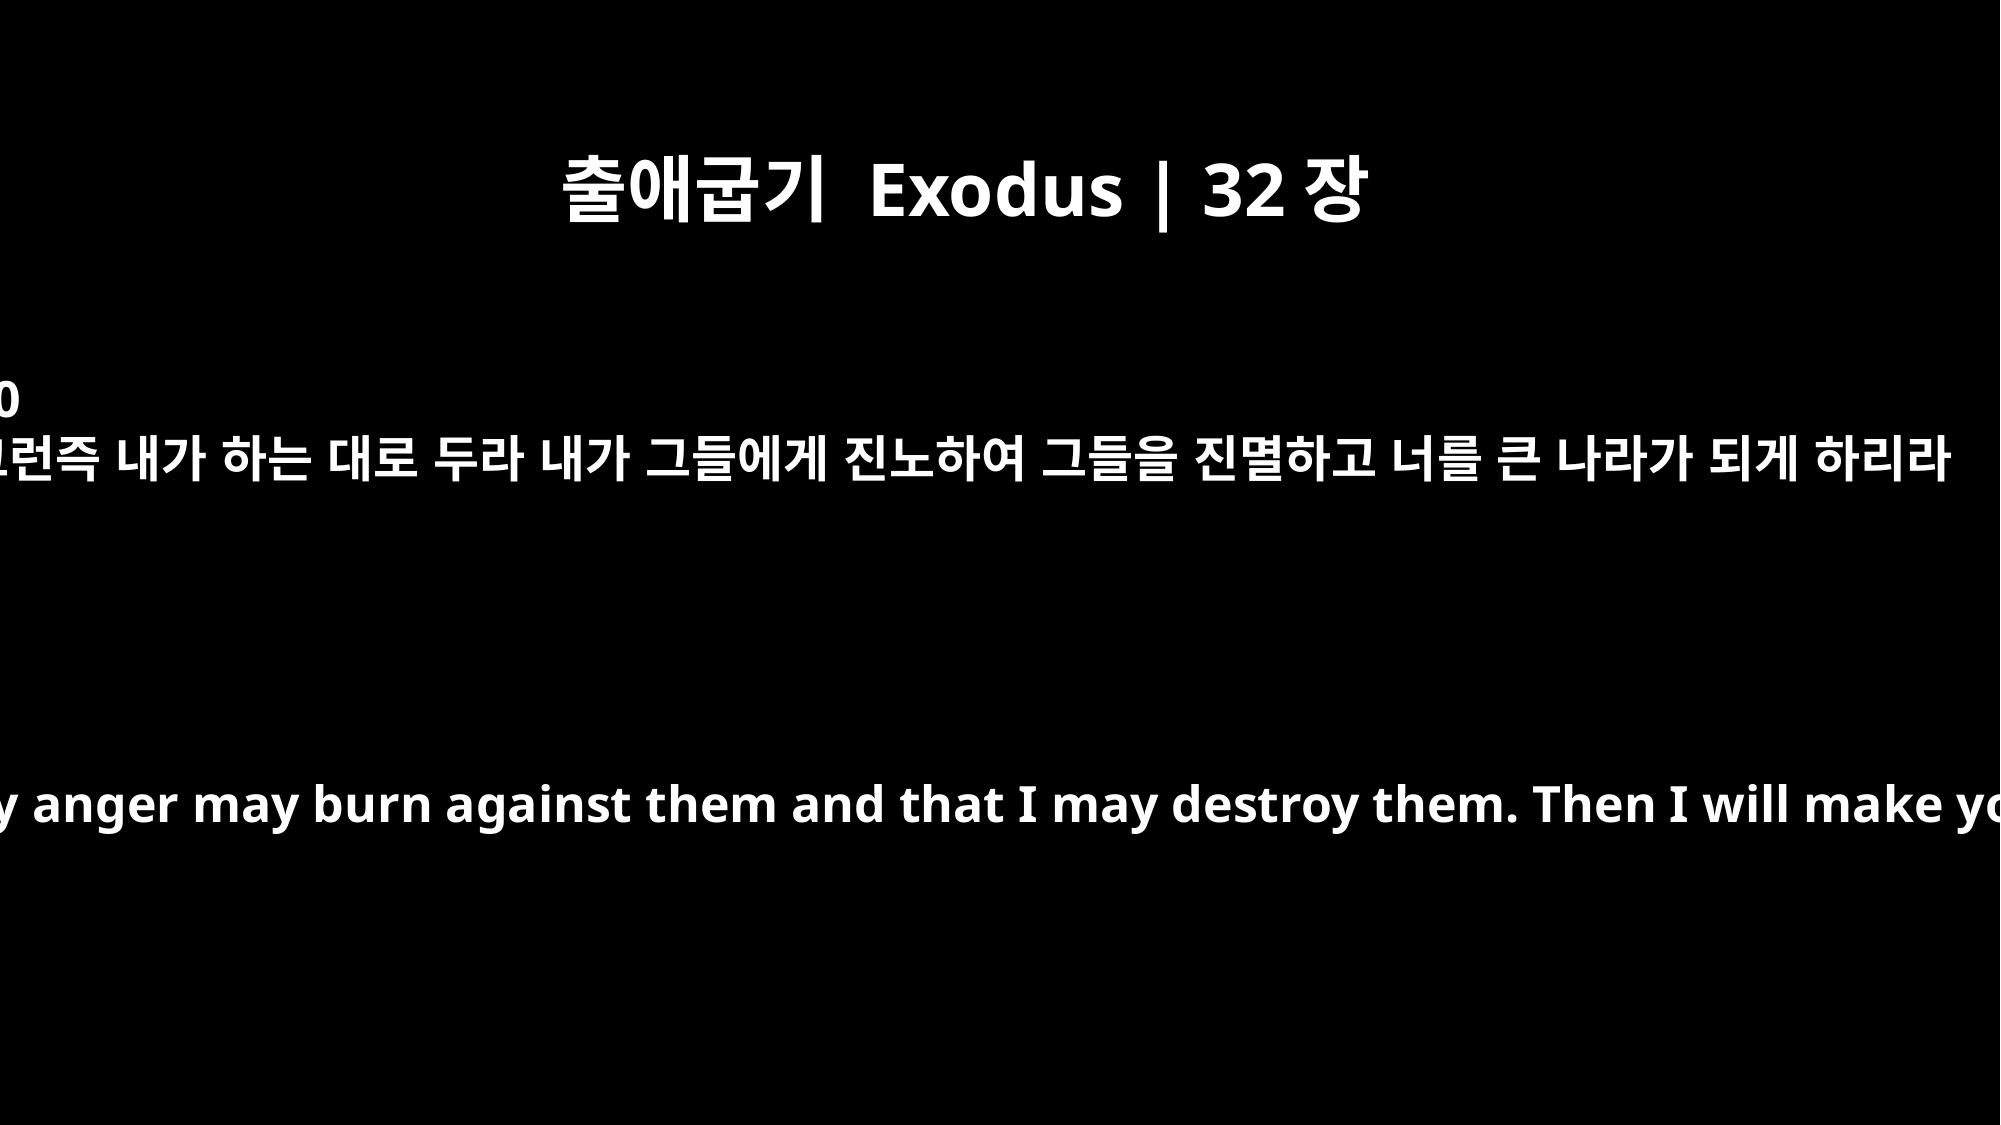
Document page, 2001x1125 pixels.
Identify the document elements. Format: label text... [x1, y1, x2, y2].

text_box 10 그런즉 내가 하는 대로 두라 내가 그들에게 진노하여 그들을 진멸하고 너를 큰 나라가 되게 하리라 [0, 359, 1969, 495]
text_box 출애굽기 Exodus | 32장 [545, 136, 1387, 239]
text_box Now leave me alone so that my anger may burn against them and that I may destroy them. Then I will make you into a great nation." [0, 764, 2000, 840]
